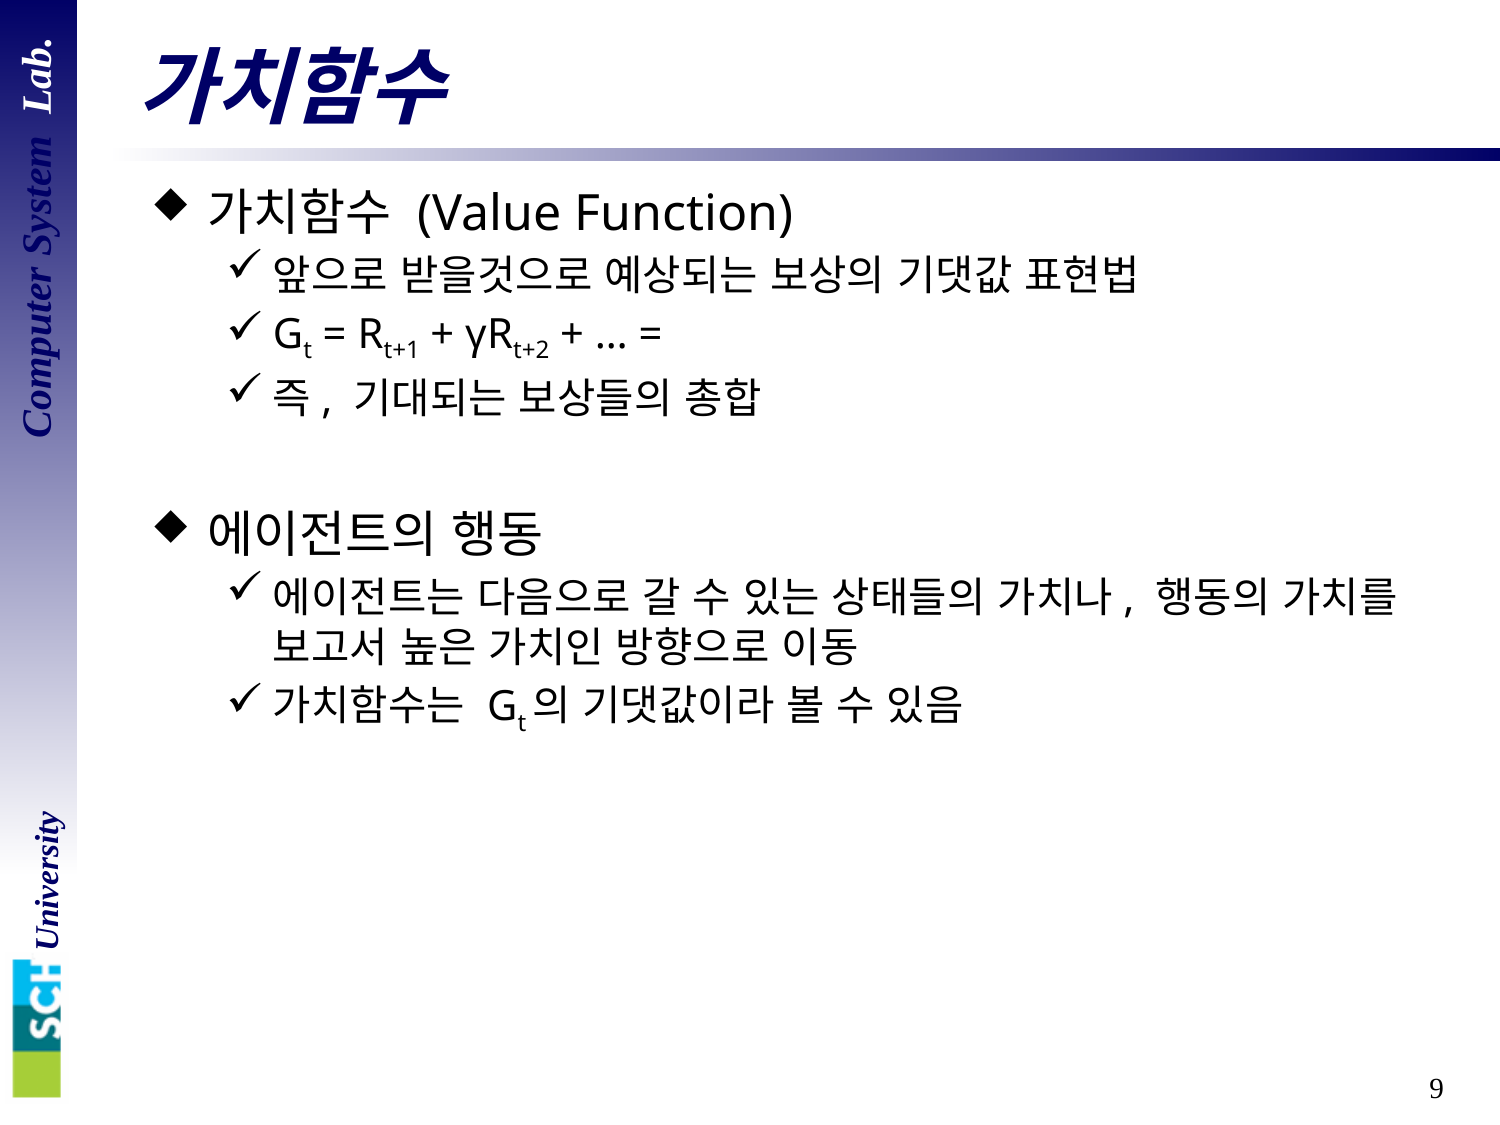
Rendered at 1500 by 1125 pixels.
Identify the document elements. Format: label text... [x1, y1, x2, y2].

picture [5, 952, 69, 1104]
title 가치함수 [123, 25, 1460, 143]
